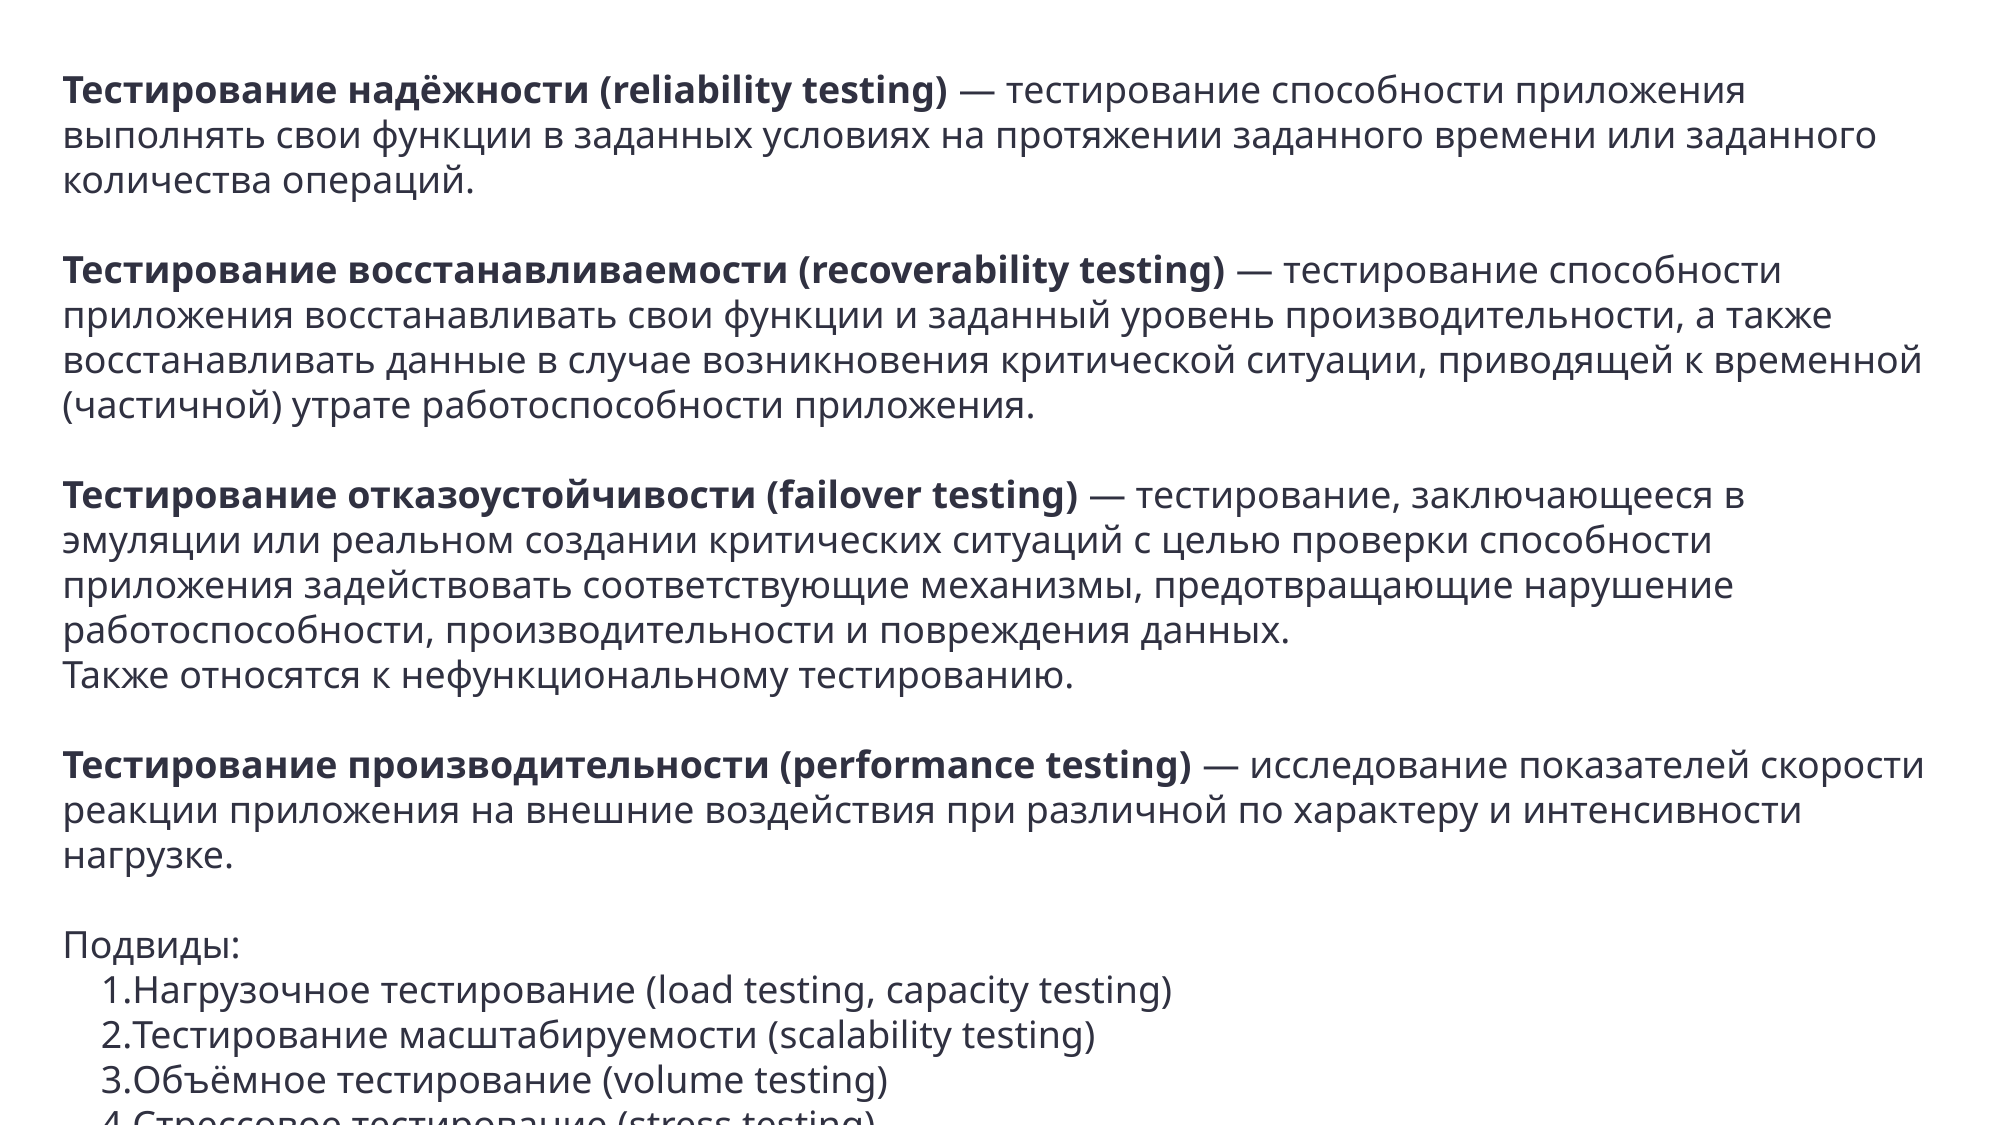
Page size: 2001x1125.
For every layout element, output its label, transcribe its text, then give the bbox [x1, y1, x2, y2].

text_box Тестирование надёжности (reliability testing) — тестирование способности приложения выполнять свои функции в заданных условиях на протяжении заданного времени или заданного количества операций. Тестирование восстанавливаемости (recoverability testing) — тестирование способности приложения восстанавливать свои функции и заданный уровень производительности, а также восстанавливать данные в случае возникновения критической ситуации, приводящей к временной (частичной) утрате работоспособности приложения. Тестирование отказоустойчивости (failover testing) — тестирование, заключающееся в эмуляции или реальном создании критических ситуаций с целью проверки способности приложения задействовать соответствующие механизмы, предотвращающие нарушение работоспособности, производительности и повреждения данных. Также относятся к нефункциональному тестированию. Тестирование производительности (performance testing) — исследование показателей скорости реакции приложения на внешние воздействия при различной по характеру и интенсивности нагрузке. Подвиды: Нагрузочное тестирование (load testing, capacity testing) Тестирование масштабируемости (scalability testing) Объёмное тестирование (volume testing) Стрессовое тестирование (stress testing) Конкурентное тестирование (concurrency testing) [47, 58, 1946, 1125]
